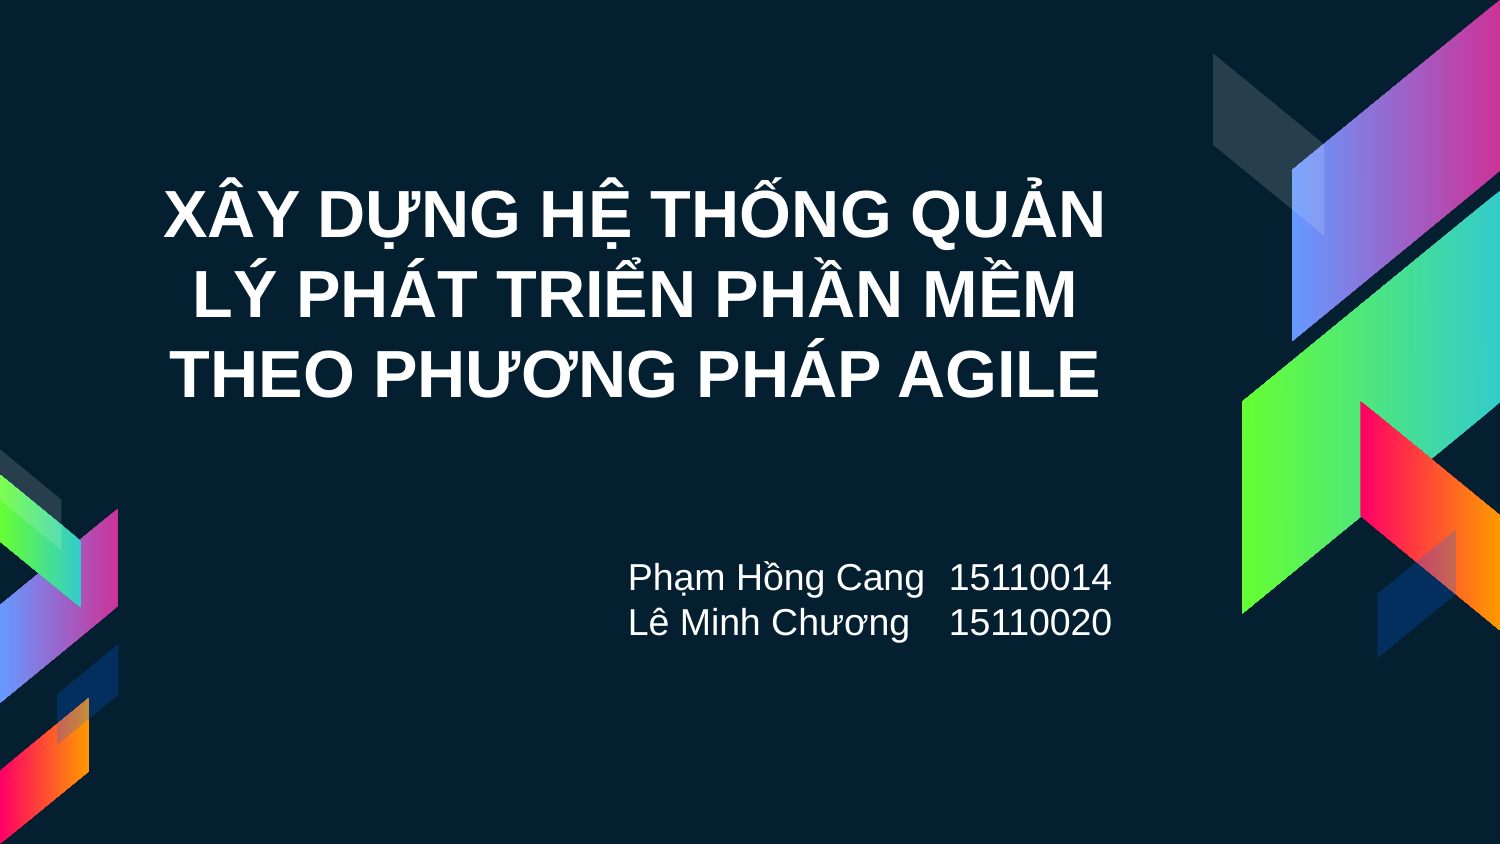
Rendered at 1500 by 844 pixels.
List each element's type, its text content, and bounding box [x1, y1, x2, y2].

text_box Phạm Hồng Cang 15110014 Lê Minh Chương 15110020 [612, 537, 1240, 712]
text_box XÂY DỰNG HỆ THỐNG QUẢN LÝ PHÁT TRIỂN PHẦN MỀM THEO PHƯƠNG PHÁP AGILE [113, 163, 1158, 418]
